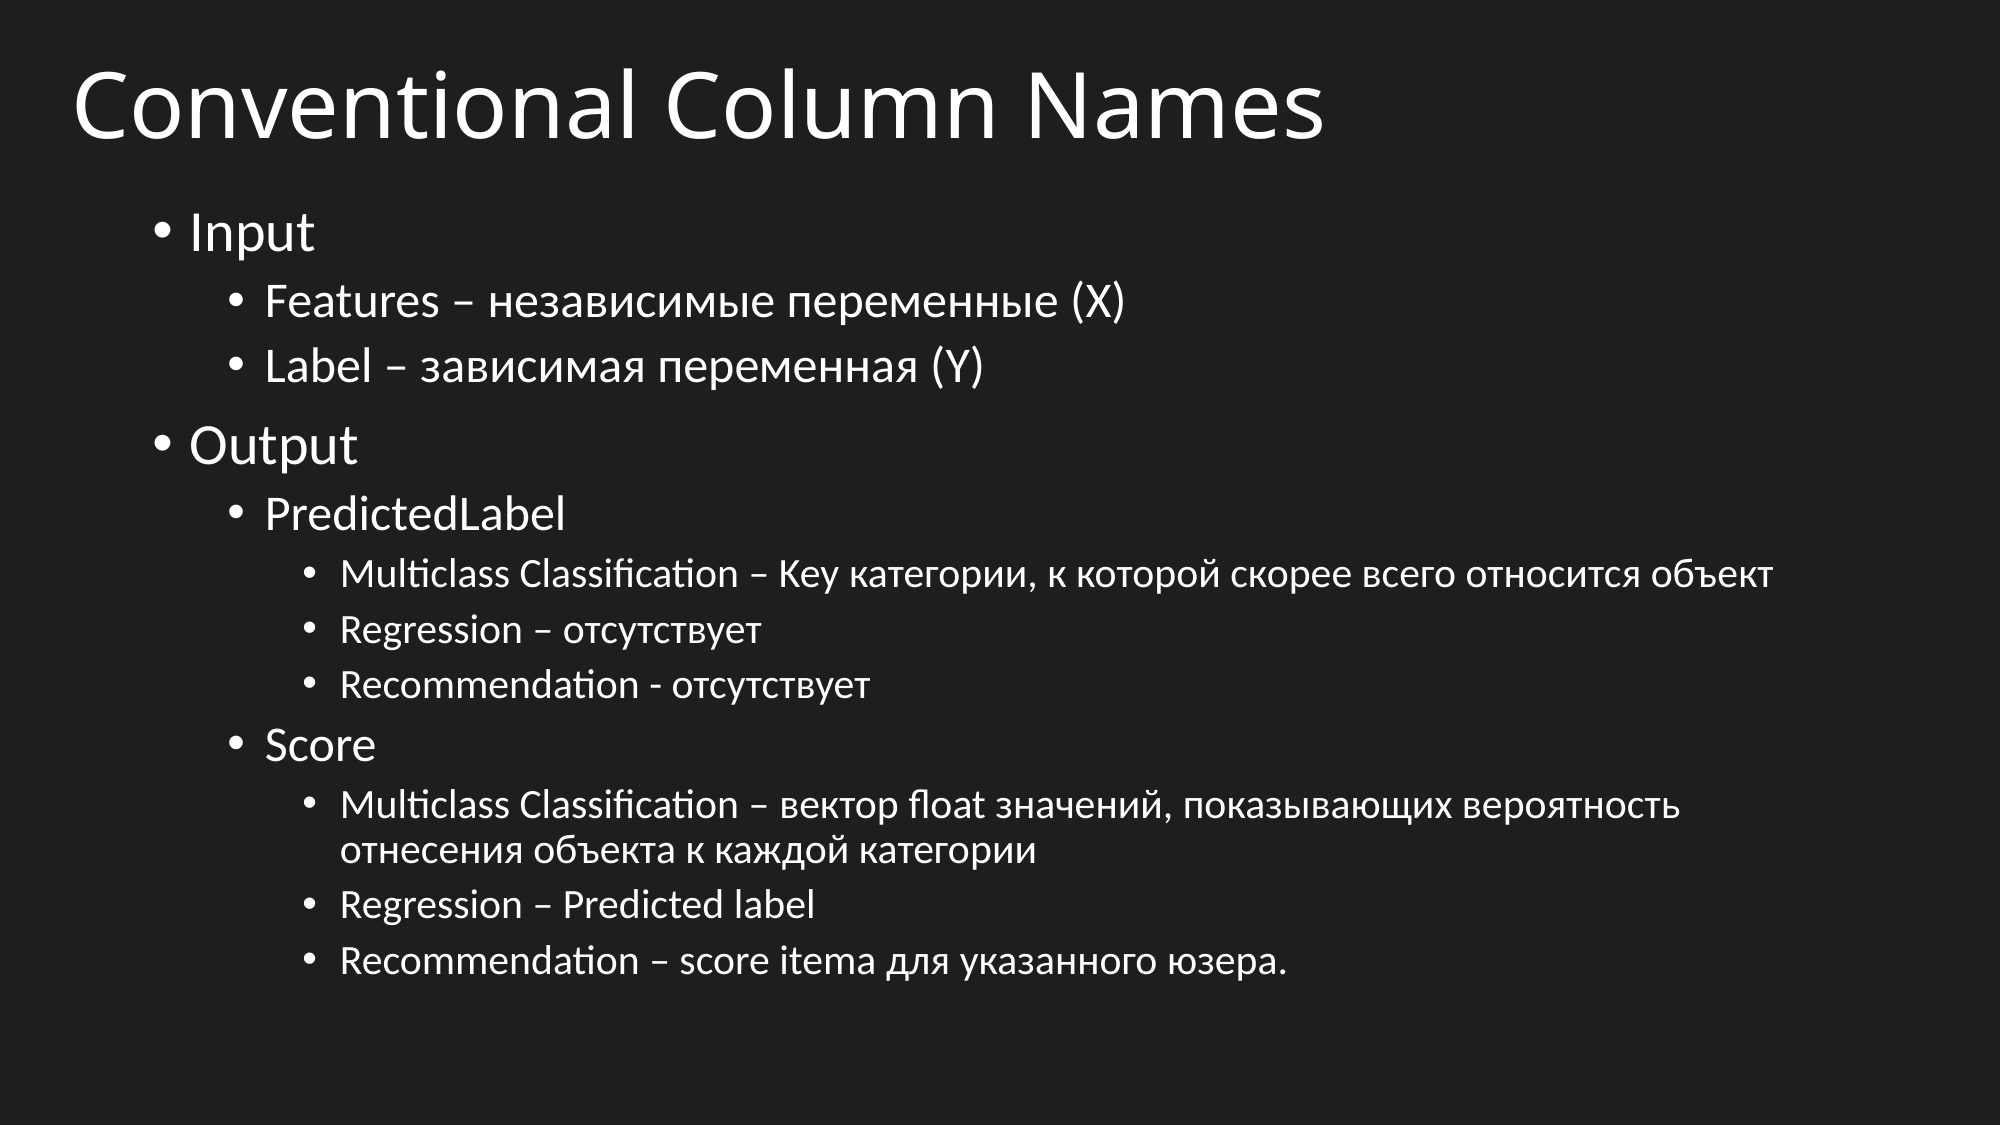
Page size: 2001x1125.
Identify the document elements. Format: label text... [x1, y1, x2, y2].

title Conventional Column Names [56, 0, 1782, 218]
list Input Features – независимые переменные (X) Label – зависимая переменная (Y) Output PredictedLabel Multiclass Classification – Key категории, к которой скорее всего относится объект Regression – отсутствует Recommendation - отсутствует Score Multiclass Classification – вектор float значений, показывающих вероятность отнесения объекта к каждой категории Regression – Predicted label Recommendation – score itema для указанного юзера. [137, 194, 1863, 1014]
